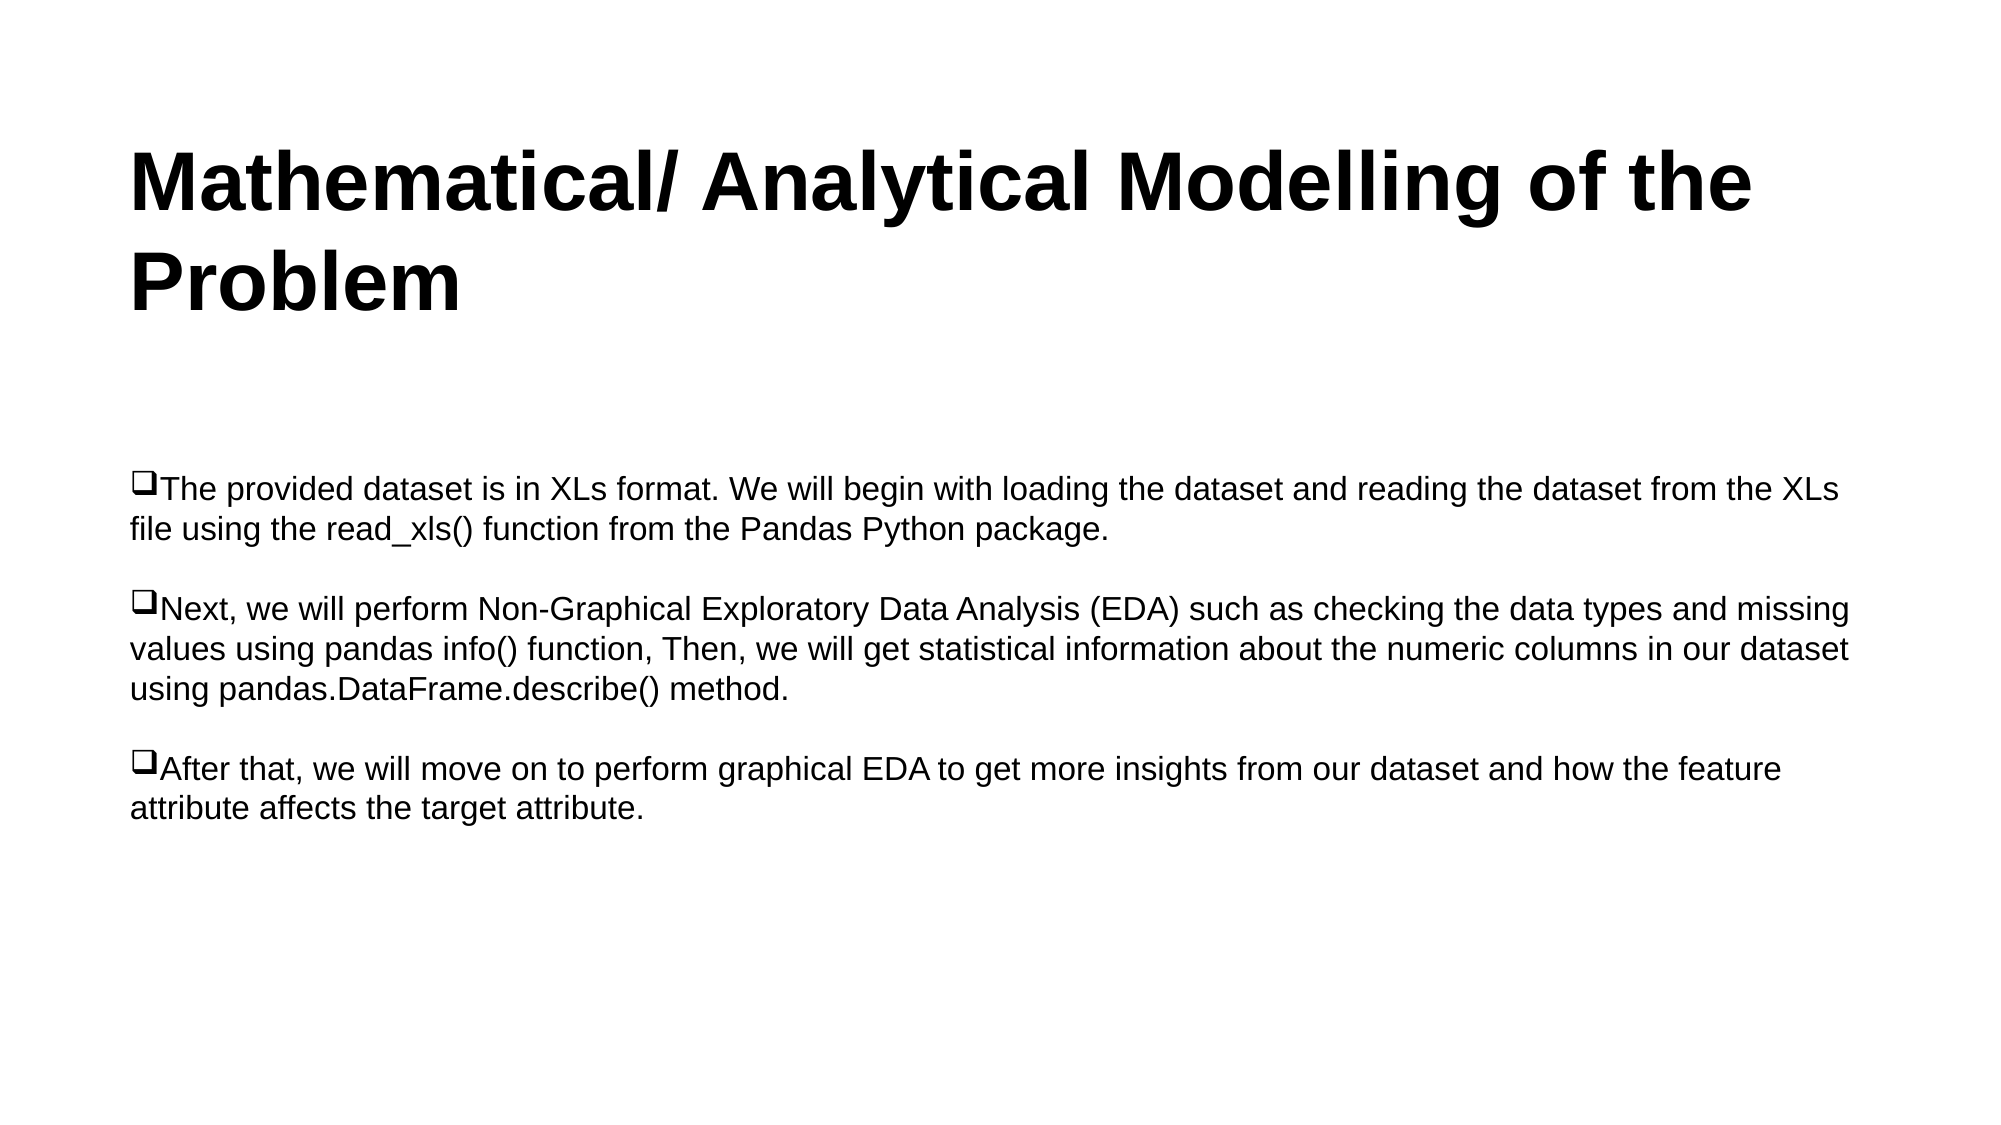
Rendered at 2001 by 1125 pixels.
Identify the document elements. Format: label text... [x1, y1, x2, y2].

text_box Mathematical/ Analytical Modelling of the Problem The provided dataset is in XLs format. We will begin with loading the dataset and reading the dataset from the XLs file using the read_xls() function from the Pandas Python package. Next, we will perform Non-Graphical Exploratory Data Analysis (EDA) such as checking the data types and missing values using pandas info() function, Then, we will get statistical information about the numeric columns in our dataset using pandas.DataFrame.describe() method. After that, we will move on to perform graphical EDA to get more insights from our dataset and how the feature attribute affects the target attribute. [115, 120, 1908, 914]
